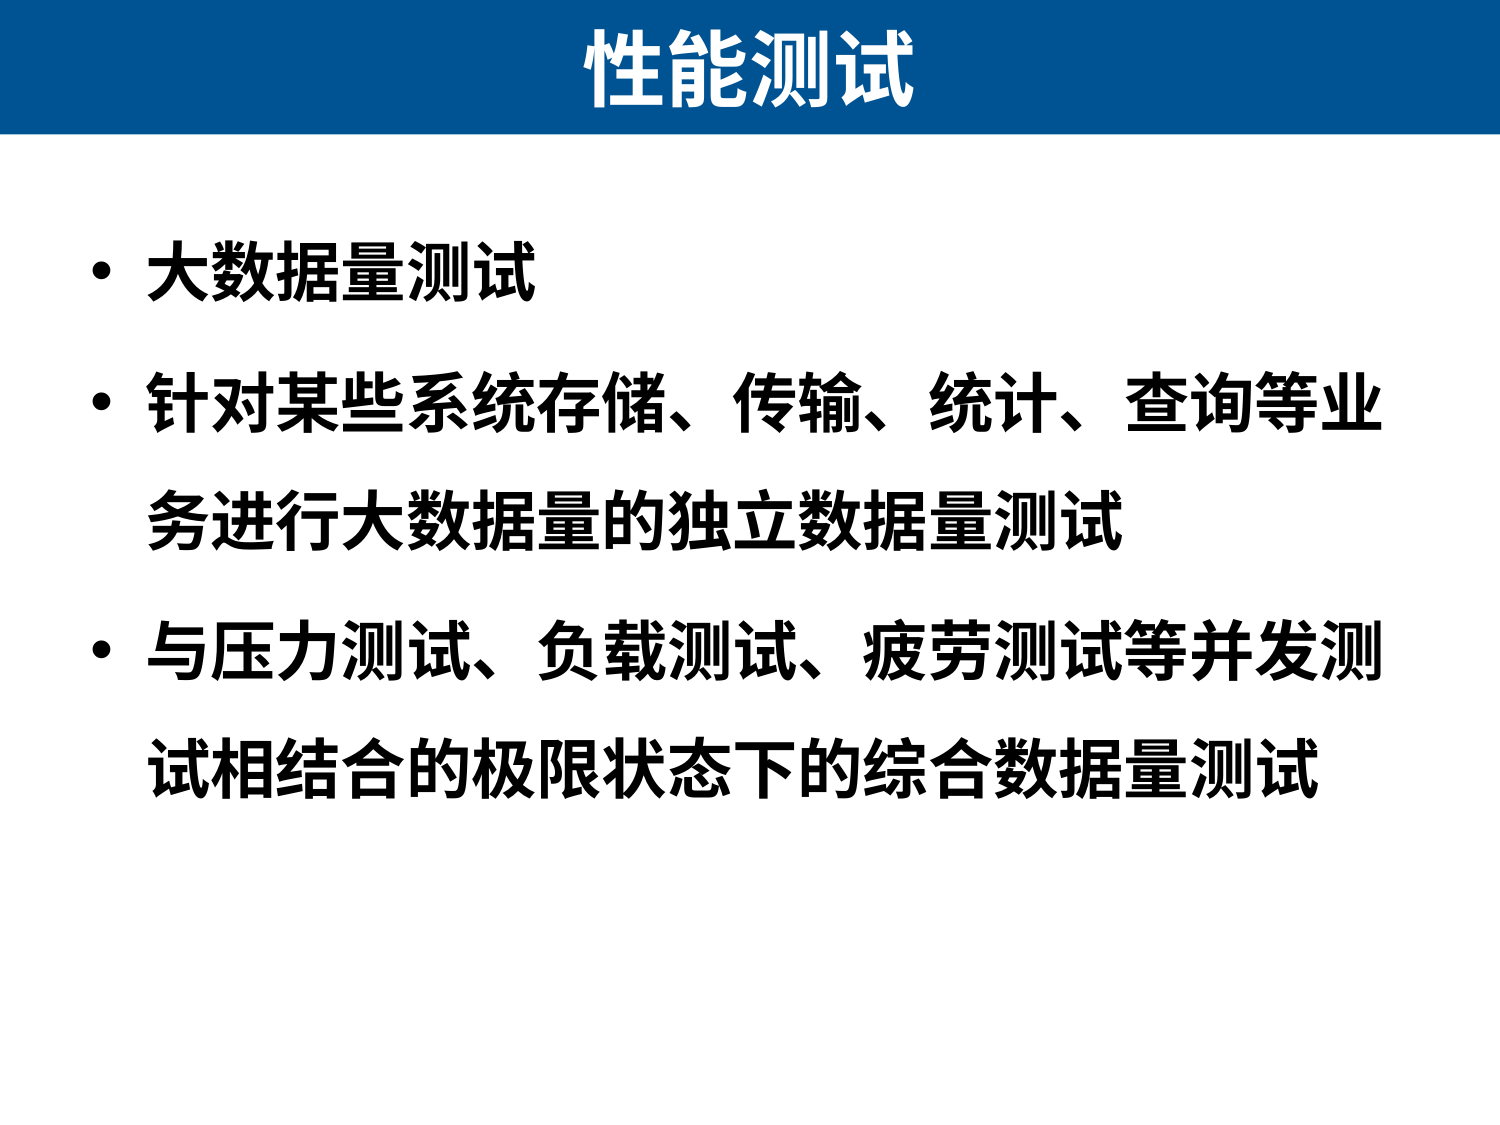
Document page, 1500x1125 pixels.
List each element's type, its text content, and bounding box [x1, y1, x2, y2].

title 性能测试 [0, 0, 1500, 135]
list 大数据量测试 针对某些系统存储、传输、统计、查询等业务进行大数据量的独立数据量测试 与压力测试、负载测试、疲劳测试等并发测试相结合的极限状态下的综合数据量测试 [75, 184, 1426, 927]
